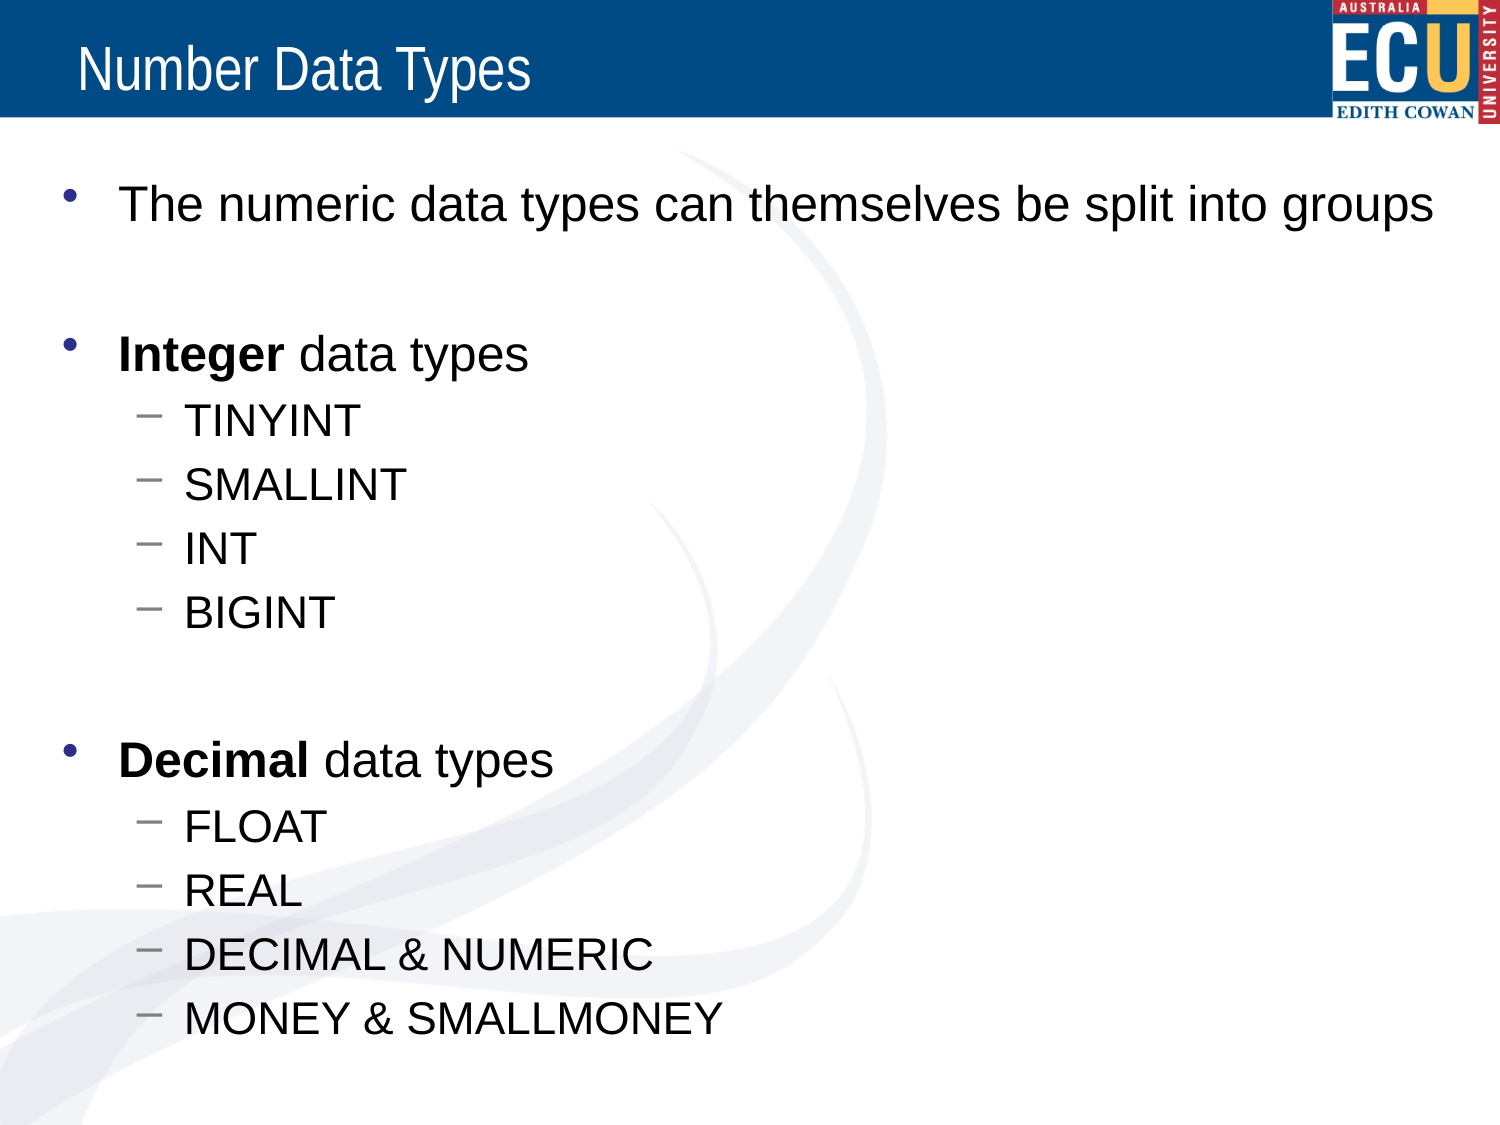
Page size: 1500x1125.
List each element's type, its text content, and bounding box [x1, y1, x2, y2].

list The numeric data types can themselves be split into groups Integer data types TINYINT SMALLINT INT BIGINT Decimal data types FLOAT REAL DECIMAL & NUMERIC MONEY & SMALLMONEY [46, 163, 1454, 1091]
picture [0, 127, 925, 1125]
title Number Data Types [62, 0, 1326, 131]
picture [1333, 0, 1500, 124]
